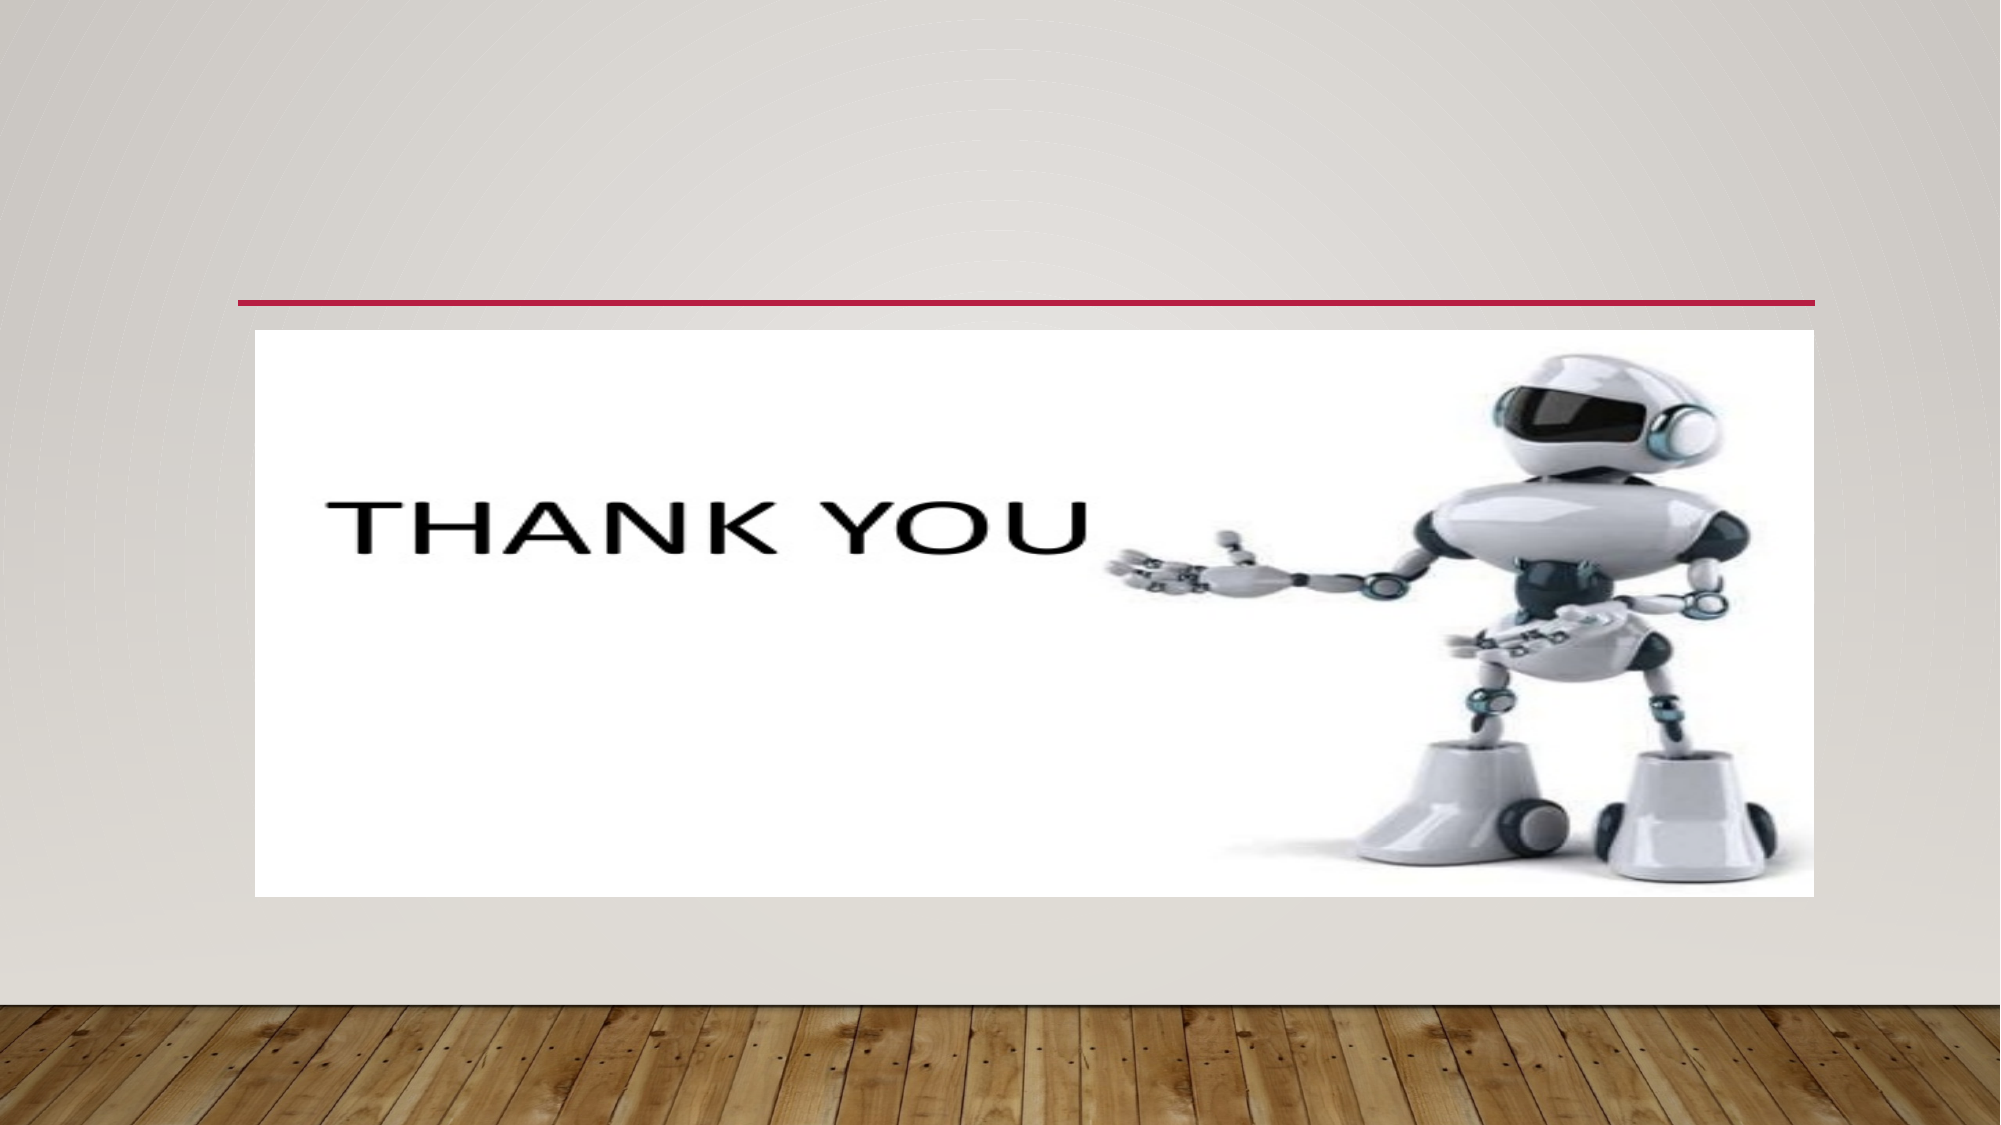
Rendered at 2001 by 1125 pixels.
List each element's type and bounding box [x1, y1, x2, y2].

list [254, 330, 1814, 897]
picture [0, 1005, 2000, 1125]
